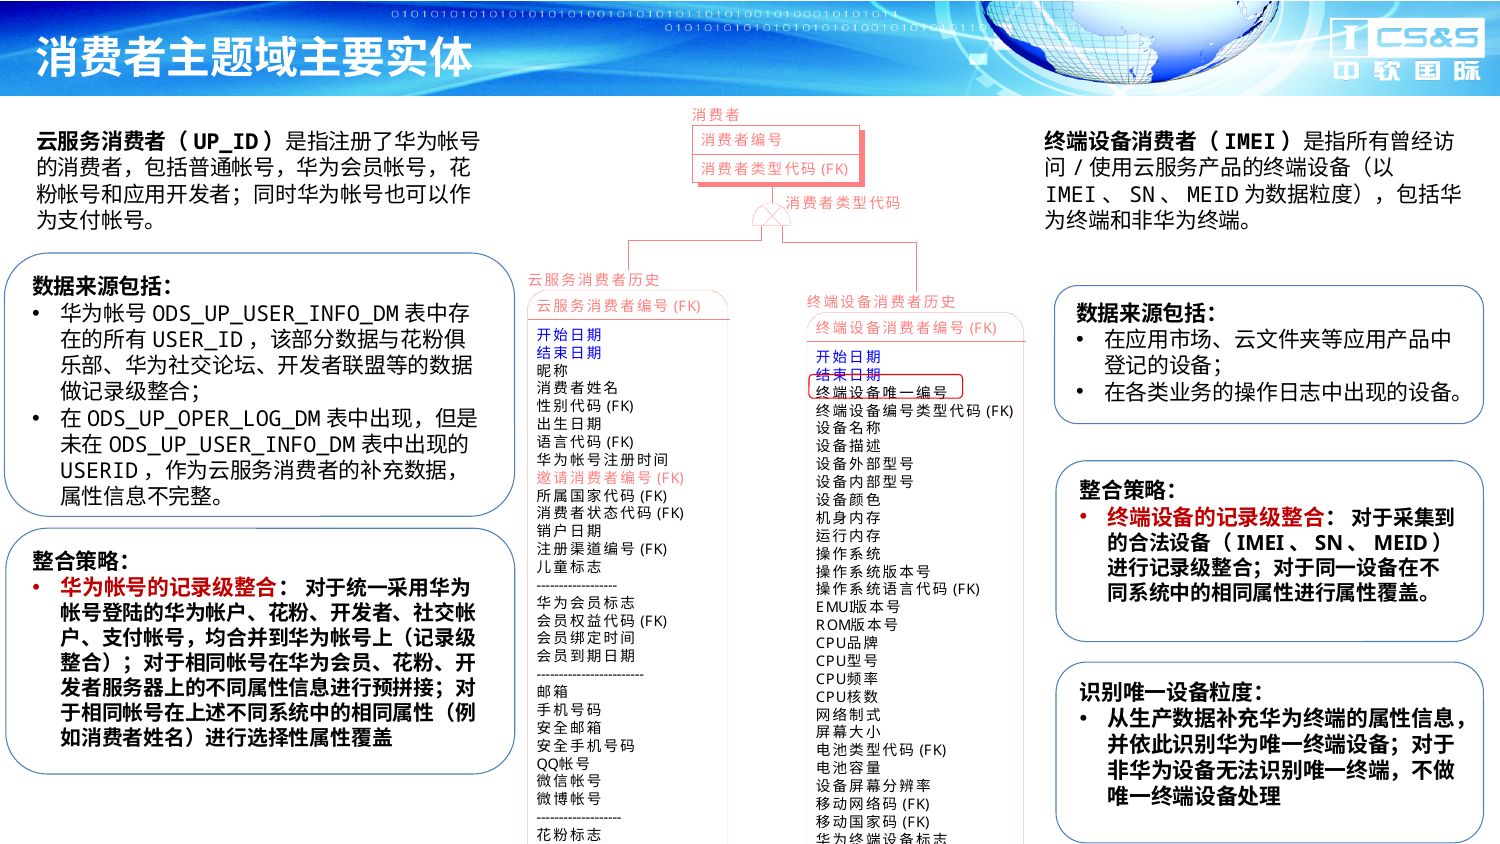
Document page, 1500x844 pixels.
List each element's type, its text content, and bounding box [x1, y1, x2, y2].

text_box 整合策略： 终端设备的记录级整合： 对于采集到的合法设备（IMEI、SN、MEID）进行记录级整合；对于同一设备在不同系统中的相同属性进行属性覆盖。 [1053, 458, 1486, 644]
picture [524, 100, 1031, 844]
picture [0, 1, 1500, 96]
text_box 数据来源包括： 华为帐号ODS_UP_USER_INFO_DM表中存在的所有USER_ID，该部分数据与花粉俱乐部、华为社交论坛、开发者联盟等的数据做记录级整合； 在ODS_UP_OPER_LOG_DM表中出现，但是未在ODS_UP_USER_INFO_DM表中出现的USERID，作为云服务消费者的补充数据，属性信息不完整。 [2, 250, 517, 519]
text_box 终端设备消费者（IMEI）是指所有曾经访问/使用云服务产品的终端设备（以IMEI、SN、MEID为数据粒度），包括华为终端和非华为终端。 [1035, 120, 1484, 241]
text_box 数据来源包括： 在应用市场、云文件夹等应用产品中登记的设备； 在各类业务的操作日志中出现的设备。 [1052, 283, 1486, 426]
text_box 识别唯一设备粒度： 从生产数据补充华为终端的属性信息，并依此识别华为唯一终端设备；对于非华为设备无法识别唯一终端，不做唯一终端设备处理 [1053, 660, 1486, 844]
title 消费者主题域主要实体 [23, 24, 1318, 87]
text_box 云服务消费者（UP_ID）是指注册了华为帐号的消费者，包括普通帐号，华为会员帐号，花粉帐号和应用开发者；同时华为帐号也可以作为支付帐号。 [21, 120, 499, 241]
text_box 整合策略： 华为帐号的记录级整合： 对于统一采用华为帐号登陆的华为帐户、花粉、开发者、社交帐户、支付帐号，均合并到华为帐号上（记录级整合）；对于相同帐号在华为会员、花粉、开发者服务器上的不同属性信息进行预拼接；对于相同帐号在上述不同系统中的相同属性（例如消费者姓名）进行选择性属性覆盖 [3, 526, 517, 777]
